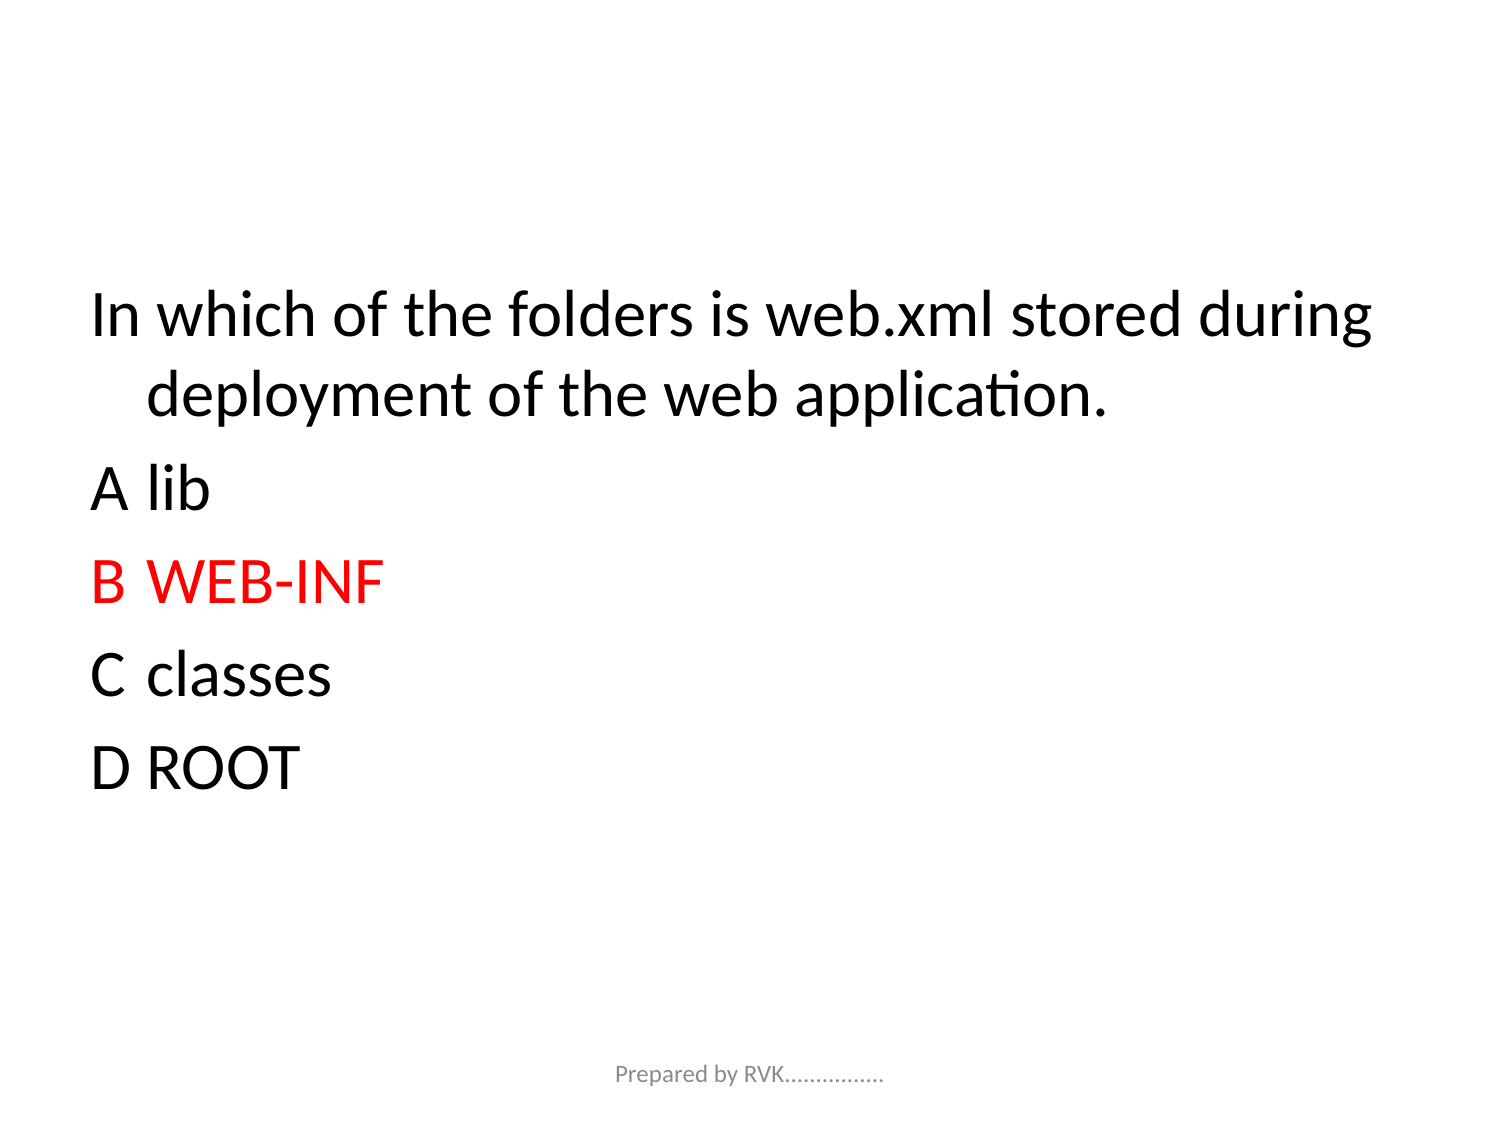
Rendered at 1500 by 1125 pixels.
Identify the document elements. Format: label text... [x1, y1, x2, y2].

footer Prepared by RVK................ [512, 1042, 988, 1103]
list In which of the folders is web.xml stored during deployment of the web application. A lib B WEB-INF C classes D ROOT [75, 262, 1425, 1005]
